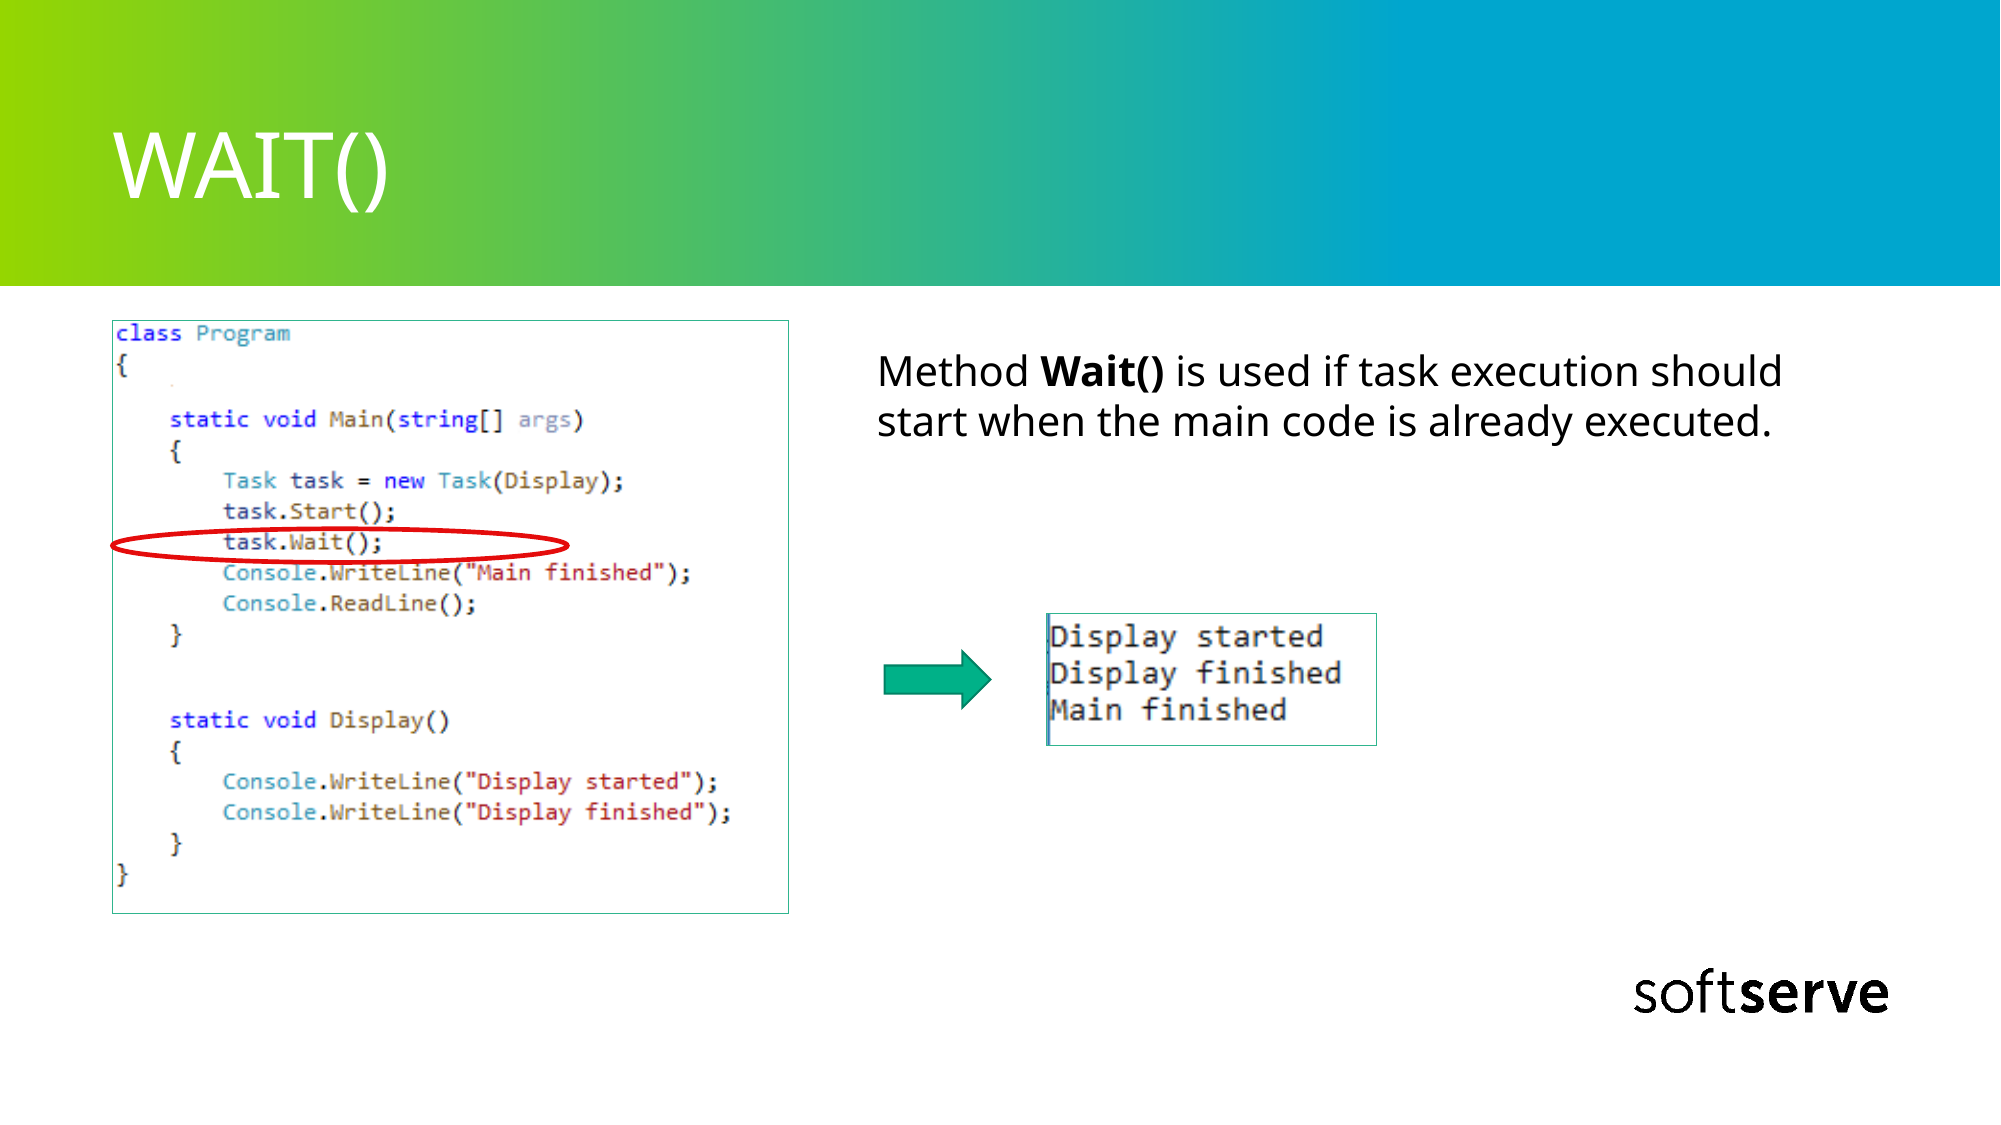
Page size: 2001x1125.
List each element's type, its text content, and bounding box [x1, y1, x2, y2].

picture [1634, 968, 1888, 1013]
picture [112, 320, 789, 914]
list Method Wait() is used if task execution should start when the main code is already executed. [876, 337, 1888, 512]
title WAIT() [112, 112, 1888, 225]
text_box [883, 648, 992, 711]
picture [1046, 613, 1377, 746]
